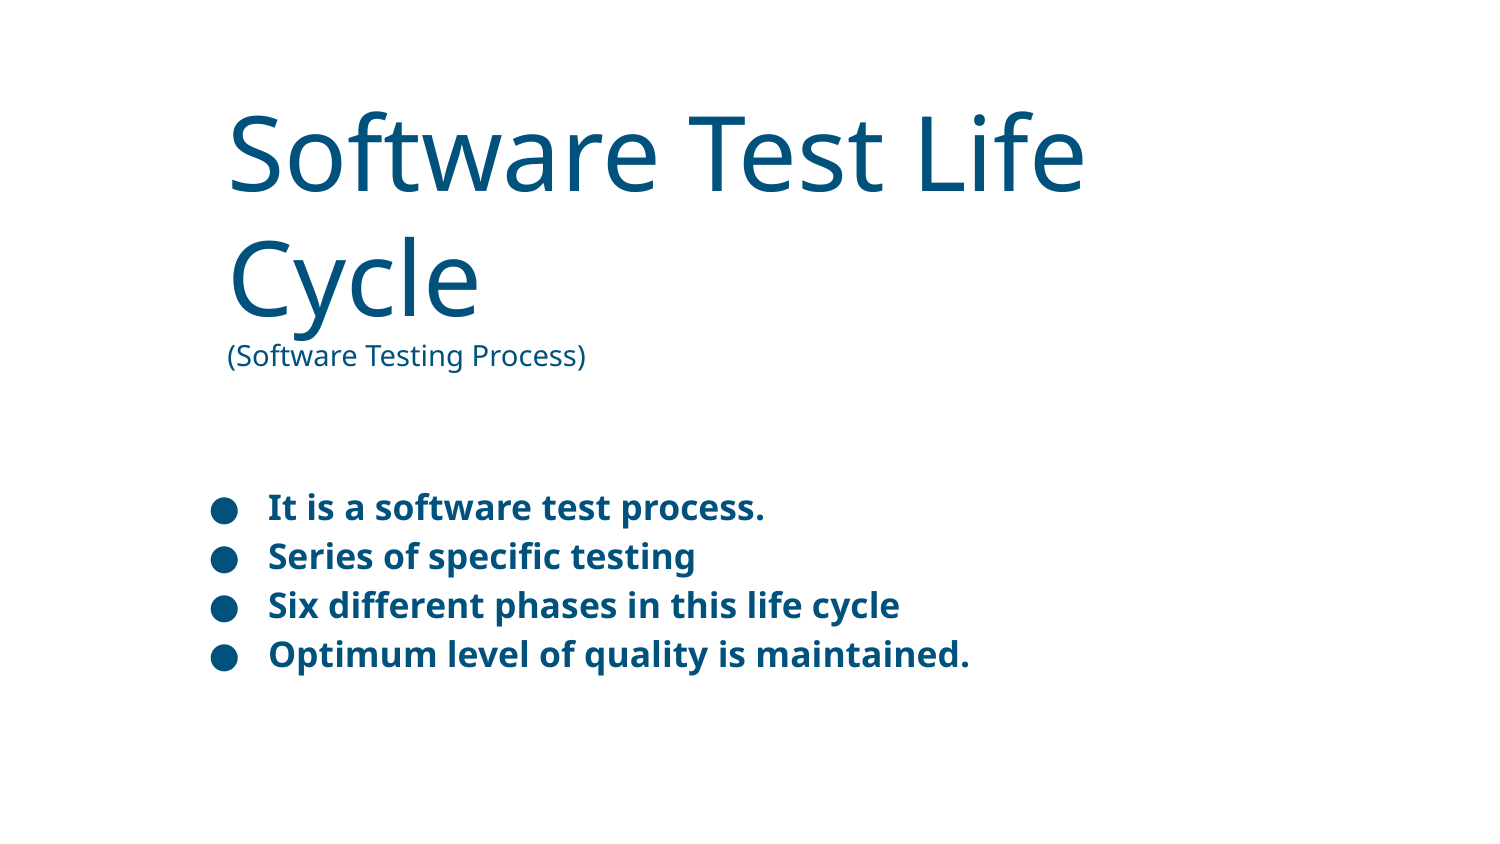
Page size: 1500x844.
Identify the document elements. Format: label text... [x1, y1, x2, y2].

title It is a software test process. Series of specific testing Six different phases in this life cycle Optimum level of quality is maintained. [169, 463, 1419, 754]
title Software Test Life Cycle (Software Testing Process) [212, 72, 1222, 324]
